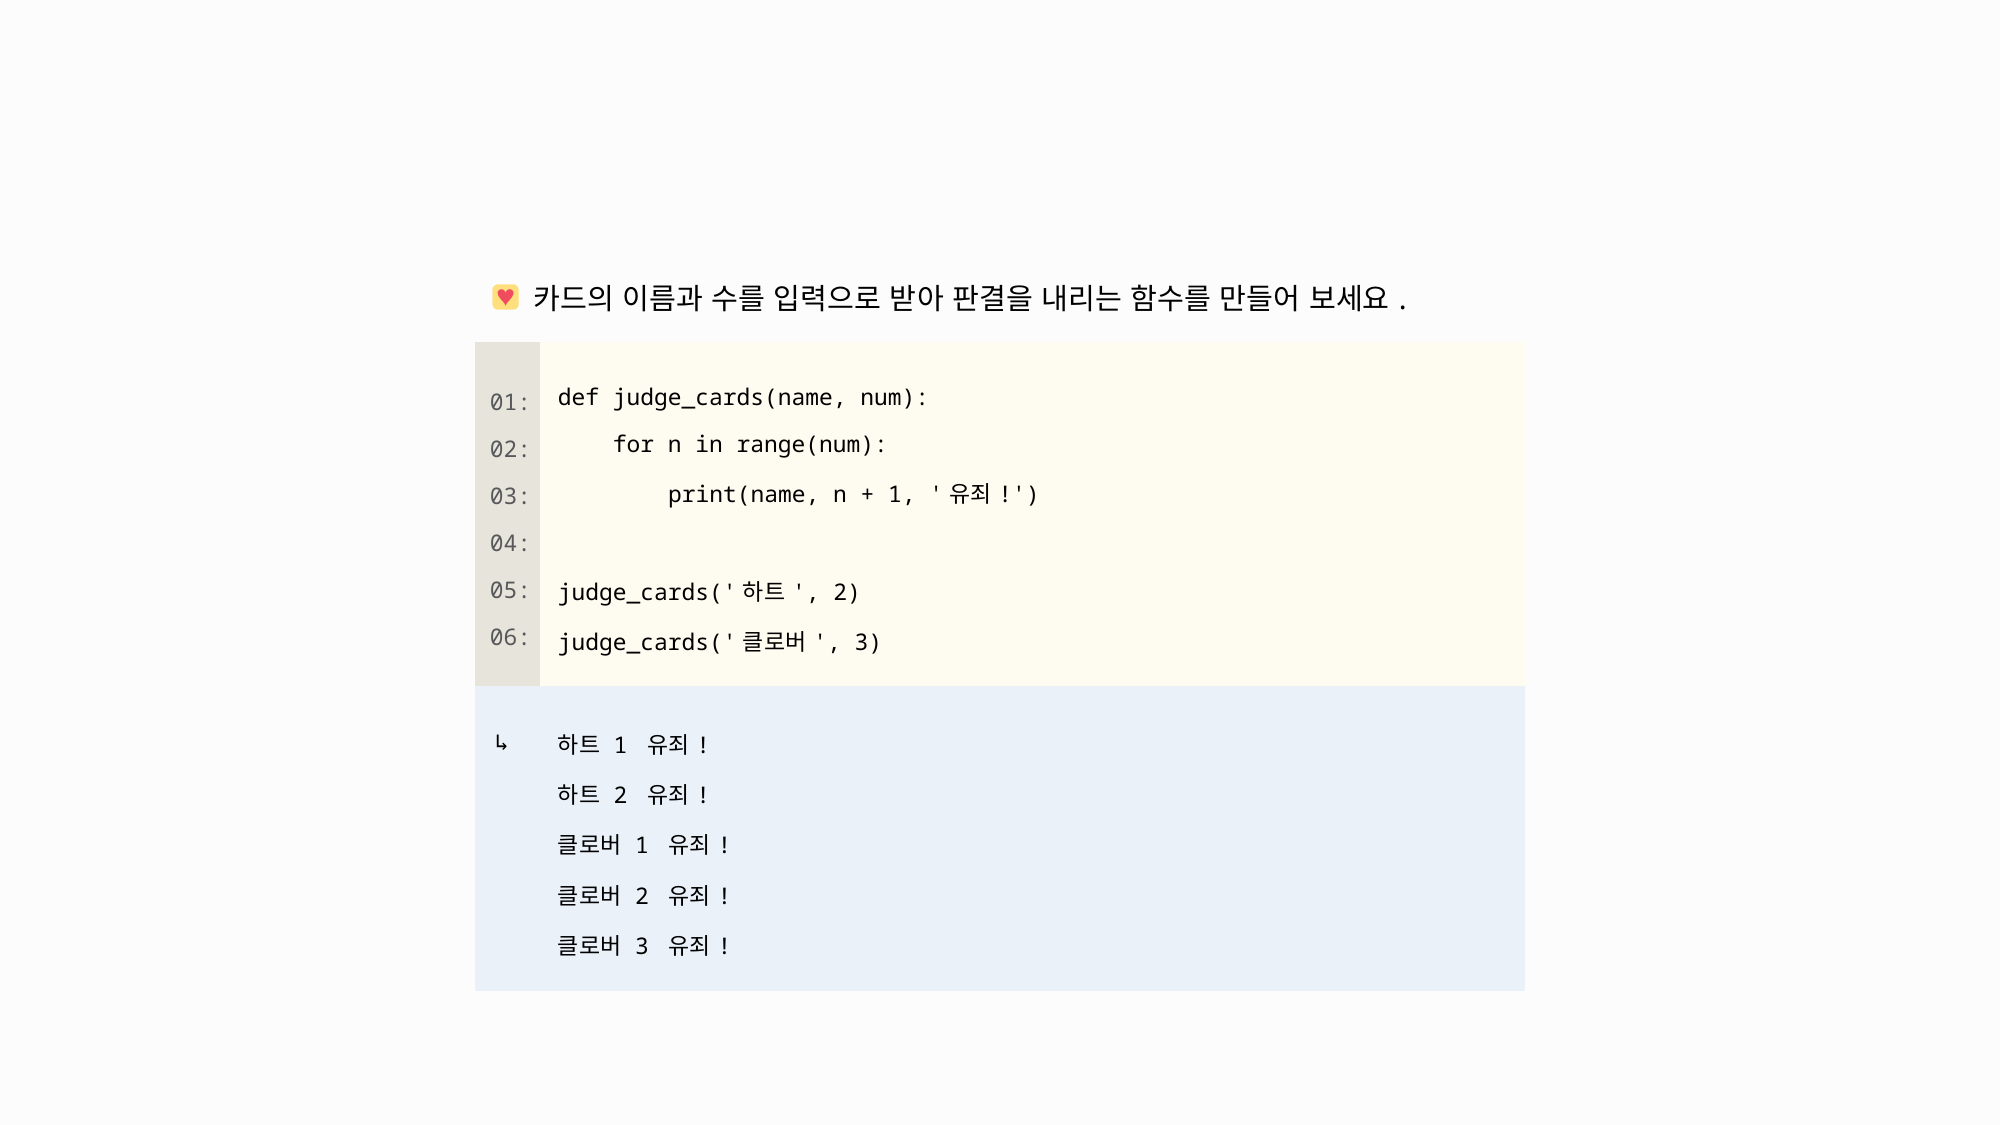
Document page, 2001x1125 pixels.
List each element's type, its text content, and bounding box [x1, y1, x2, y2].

table_cell 01: 02: 03: 04: 05: 06: [475, 342, 540, 686]
table_cell ↳ [475, 686, 540, 991]
table_cell def judge_cards(name, num): for n in range(num): print(name, n + 1, '유죄!') judge_cards('하트', 2) judge_cards('클로버', 3) [540, 342, 1525, 686]
picture [492, 284, 519, 310]
table_header 카드의 이름과 수를 입력으로 받아 판결을 내리는 함수를 만들어 보세요. [475, 249, 1525, 342]
table_cell 하트 1 유죄! 하트 2 유죄! 클로버 1 유죄! 클로버 2 유죄! 클로버 3 유죄! [540, 686, 1525, 991]
